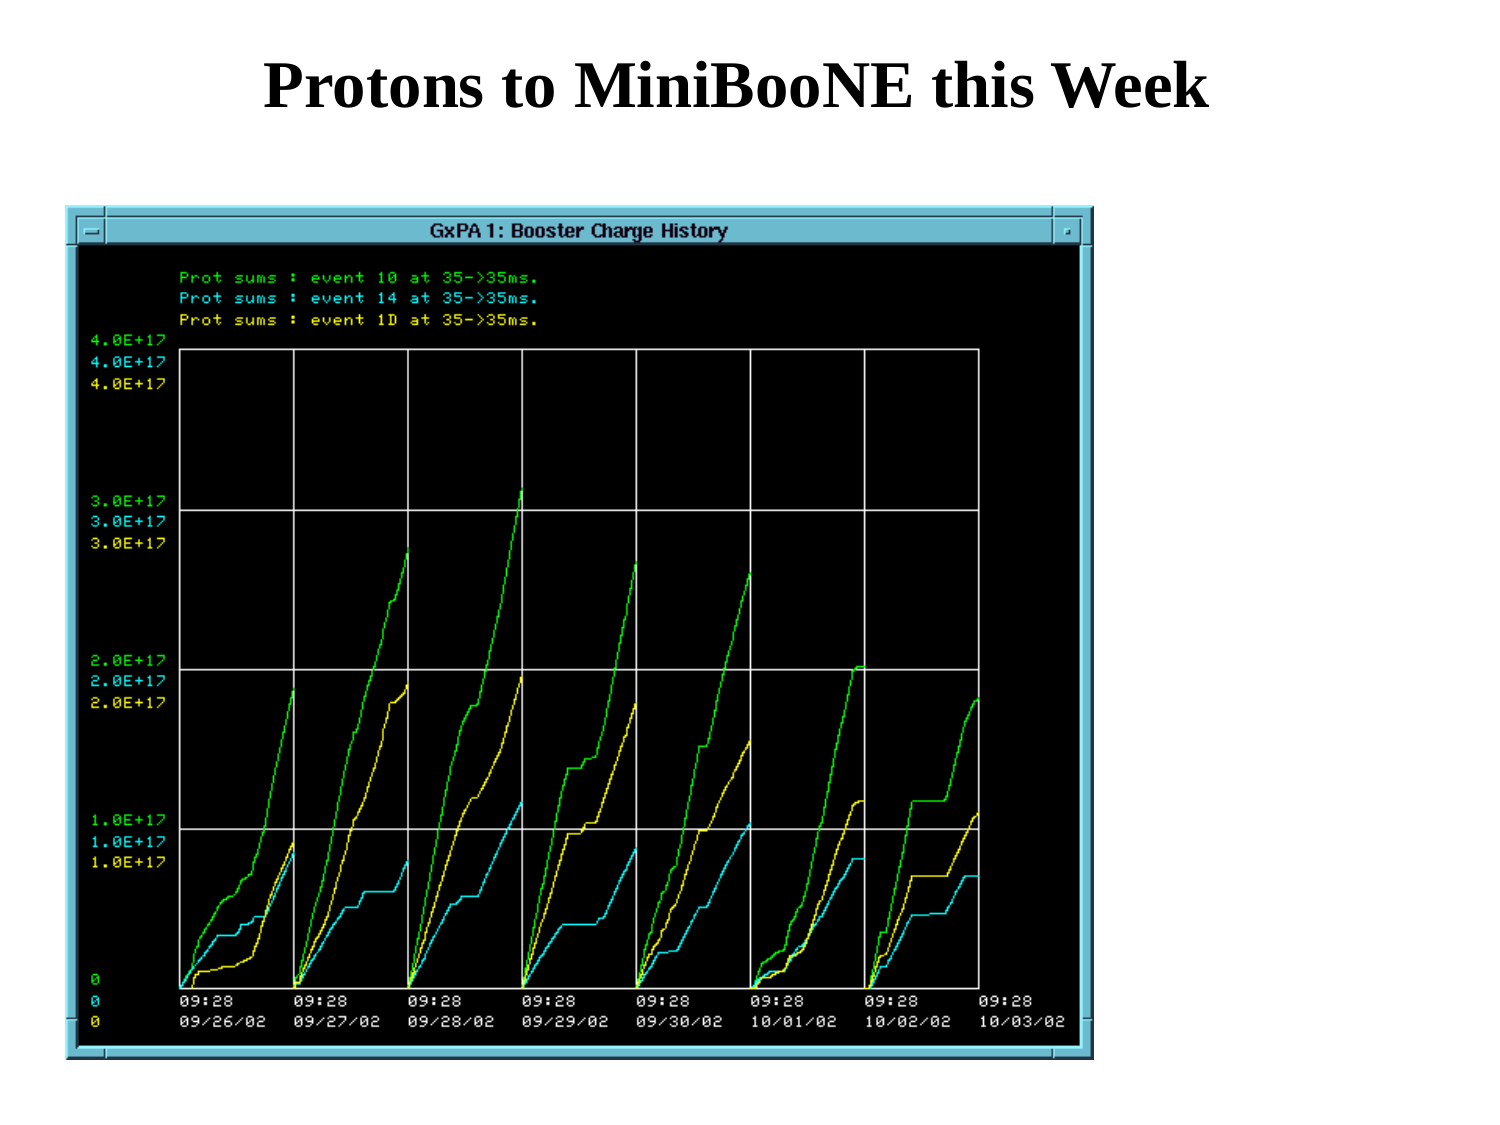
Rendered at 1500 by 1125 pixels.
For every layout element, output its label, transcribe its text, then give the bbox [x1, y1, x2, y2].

text_box Protons to MiniBooNE this Week [99, 24, 1375, 138]
picture [65, 204, 1094, 1061]
